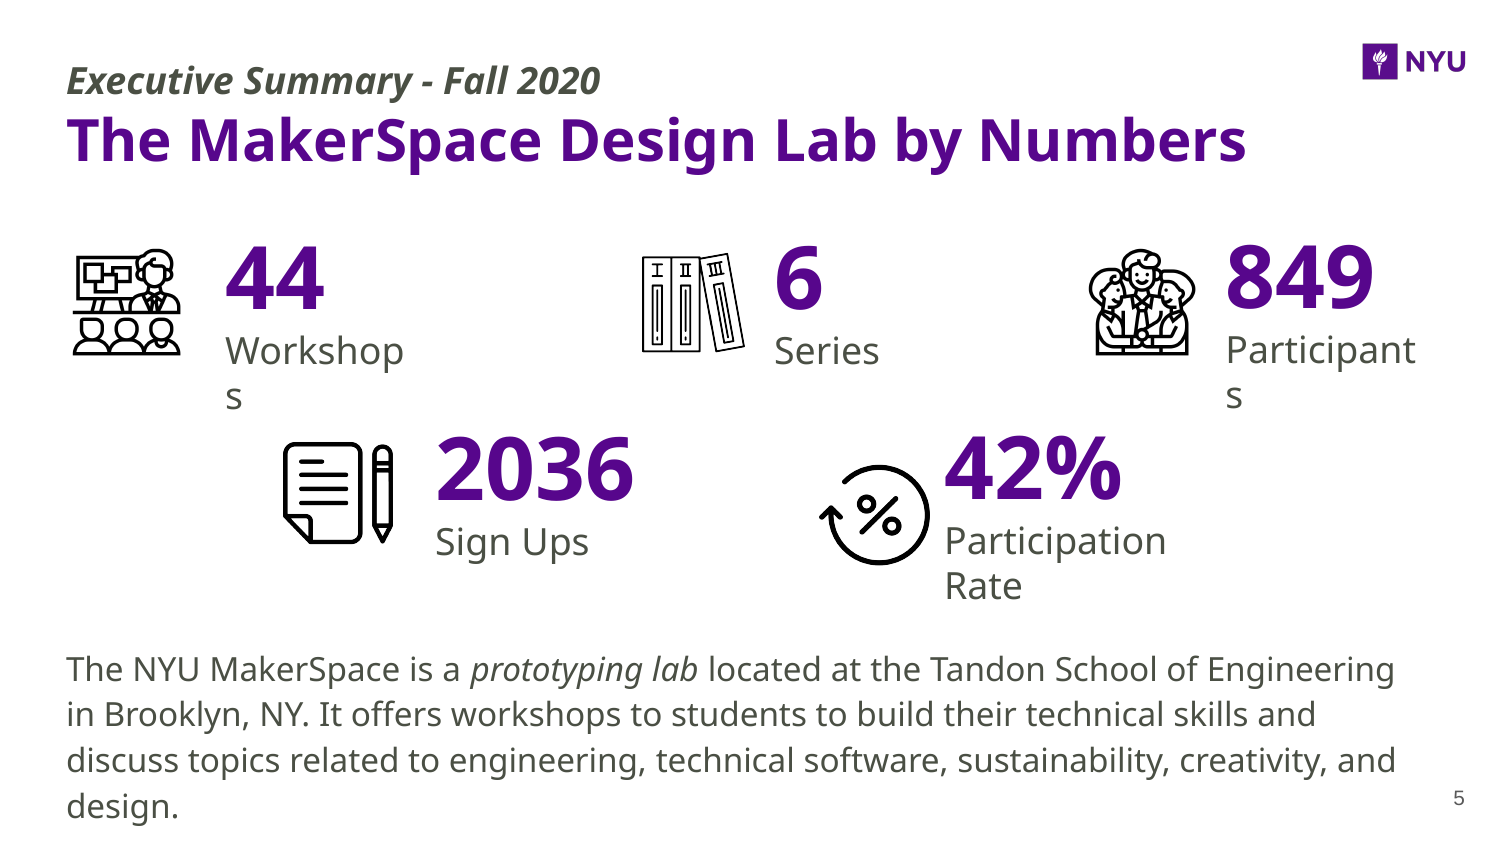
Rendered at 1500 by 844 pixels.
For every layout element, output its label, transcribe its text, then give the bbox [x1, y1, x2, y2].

text_box 42% Participation Rate [929, 396, 1259, 570]
text_box 44 Workshops [210, 206, 431, 399]
picture [642, 251, 746, 354]
picture [71, 247, 182, 358]
text_box 6 Series [759, 206, 899, 399]
picture [282, 438, 393, 549]
picture [1087, 246, 1197, 357]
text_box 849 Participants [1210, 205, 1443, 398]
title Executive Summary - Fall 2020 [51, 41, 1449, 136]
picture [1449, 41, 1468, 82]
text_box 2036 Sign Ups [420, 397, 652, 590]
list The NYU MakerSpace is a prototyping lab located at the Tandon School of Engineering in Brooklyn, NY. It offers workshops to students to build their technical skills and discuss topics related to engineering, technical software, sustainability, creativity, and design. [51, 626, 1449, 787]
picture [819, 459, 930, 570]
title The MakerSpace Design Lab by Numbers [51, 136, 1449, 182]
slide_number ‹#› [1389, 764, 1480, 830]
